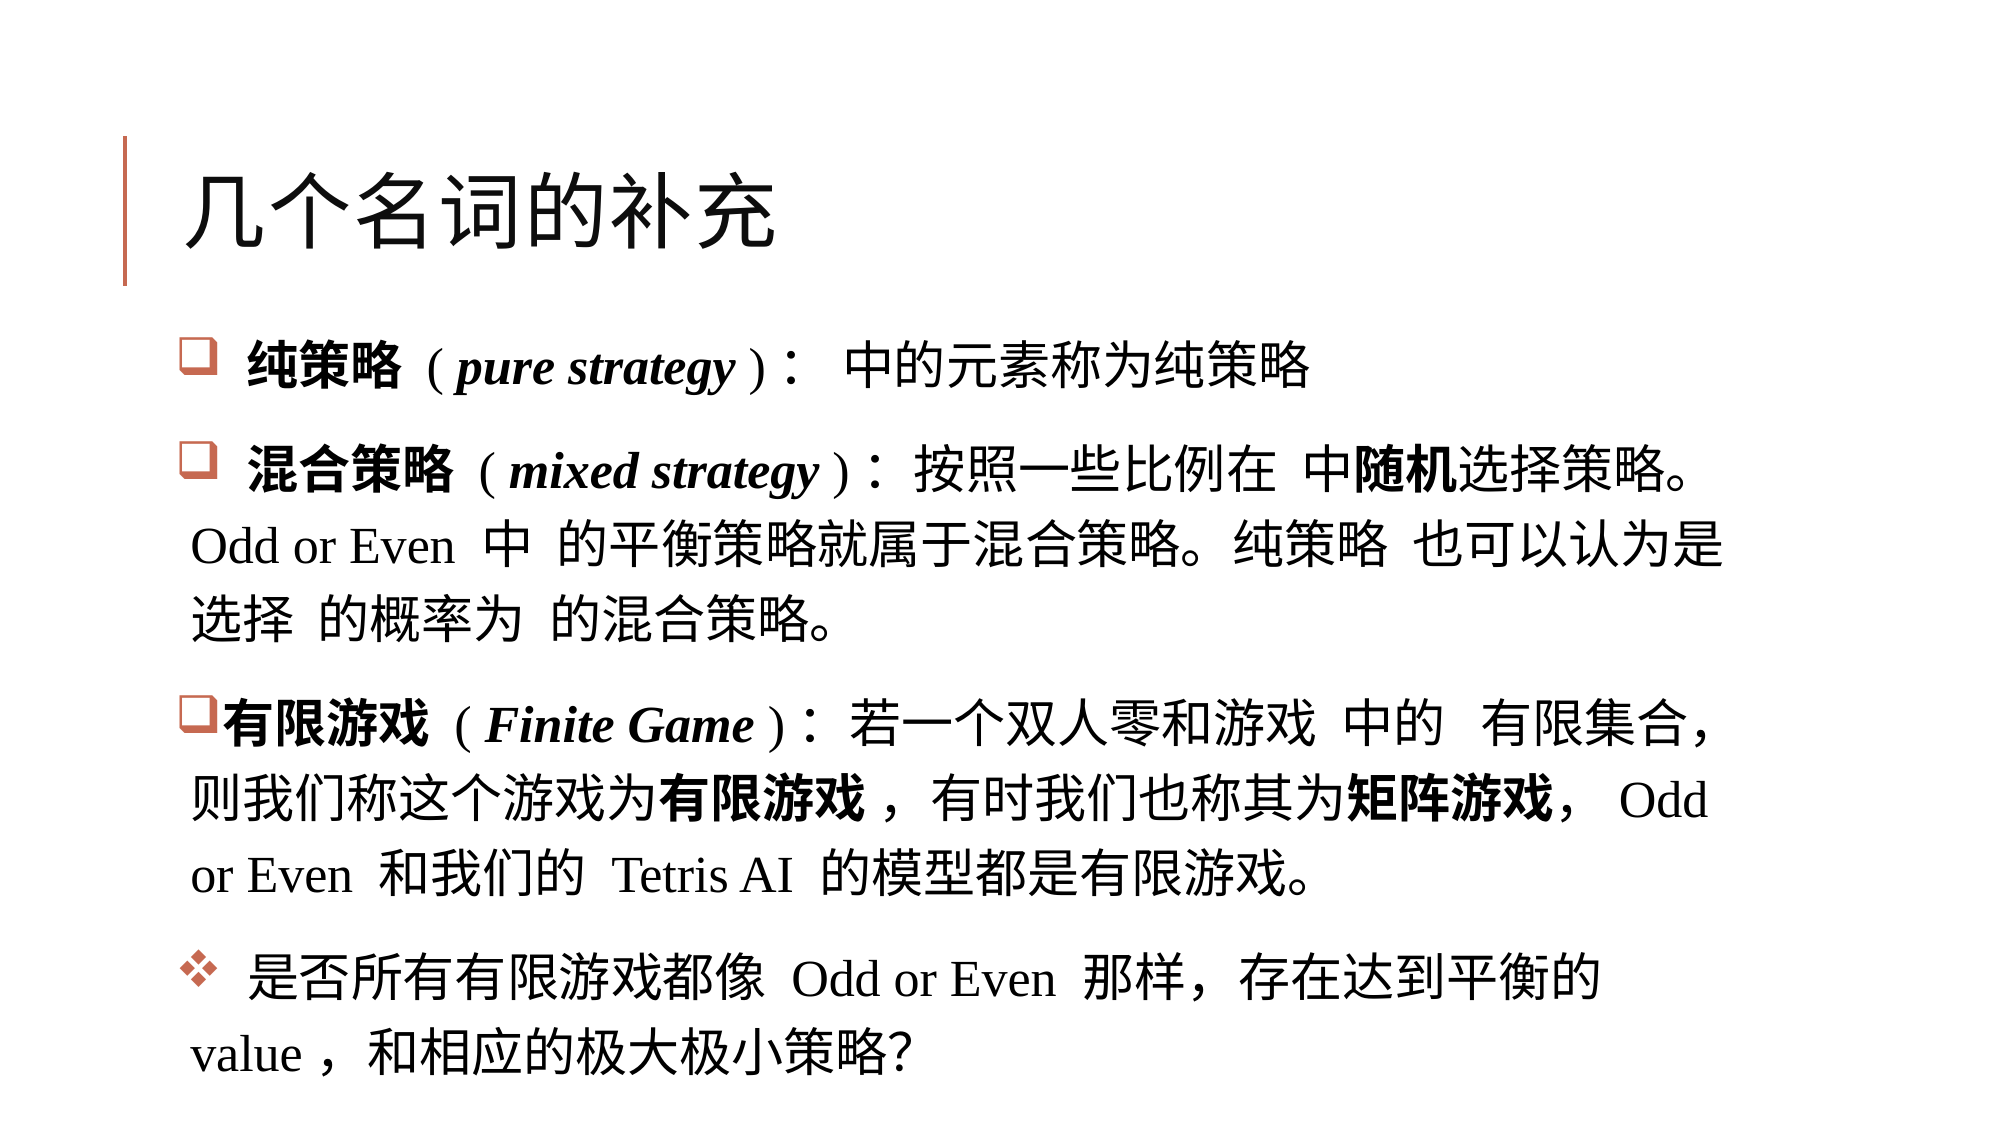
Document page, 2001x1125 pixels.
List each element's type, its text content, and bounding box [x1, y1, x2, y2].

title 几个名词的补充 [168, 96, 1763, 342]
